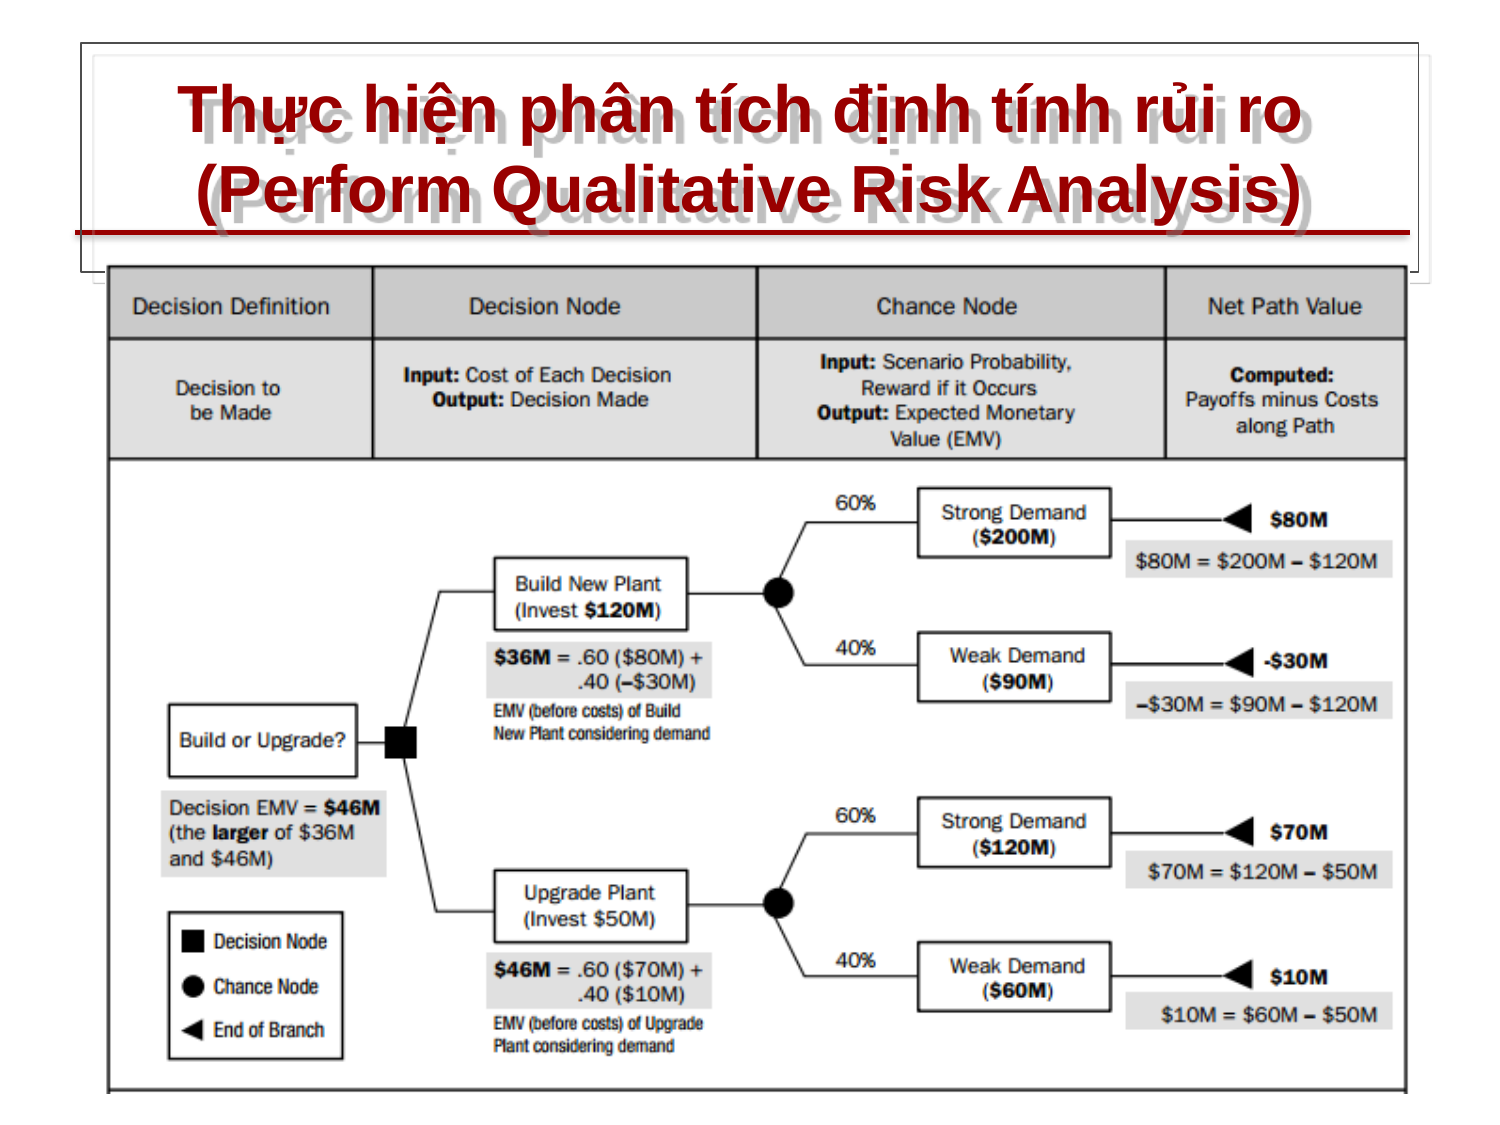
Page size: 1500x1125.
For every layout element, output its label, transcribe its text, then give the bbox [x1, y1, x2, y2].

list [104, 262, 1411, 1094]
title Thực hiện phân tích định tính rủi ro (Perform Qualitative Risk Analysis) [80, 42, 1419, 273]
